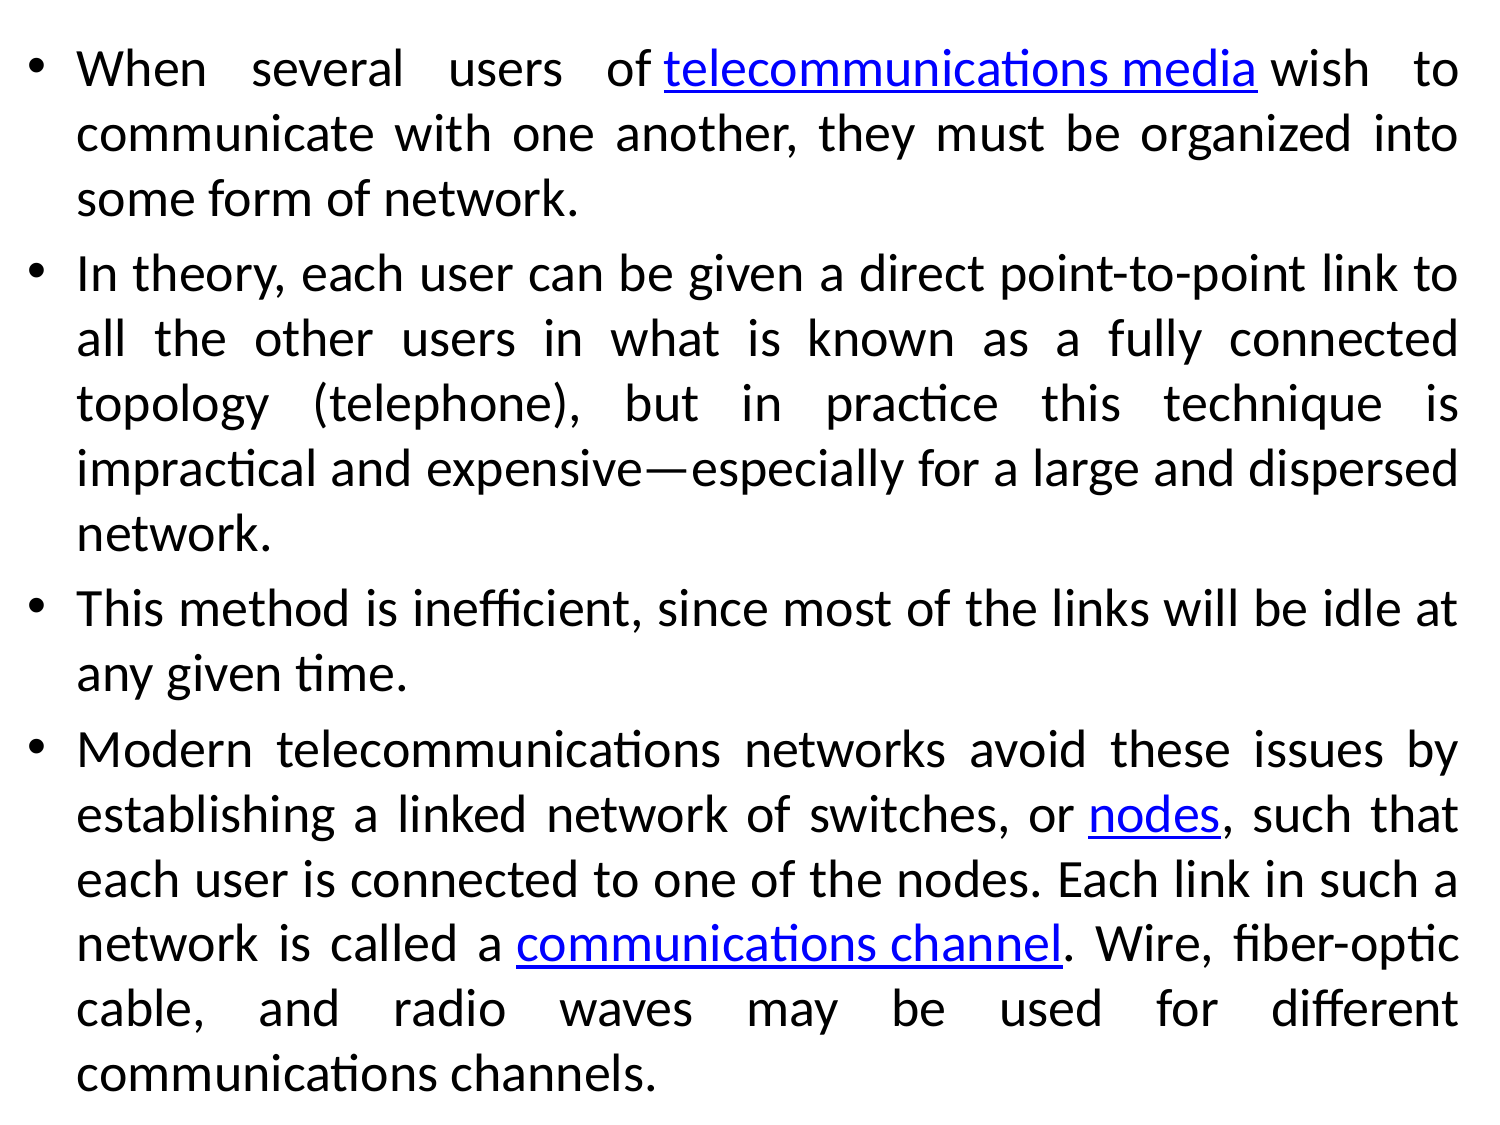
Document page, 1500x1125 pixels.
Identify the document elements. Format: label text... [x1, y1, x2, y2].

list When several users of telecommunications media wish to communicate with one another, they must be organized into some form of network. In theory, each user can be given a direct point-to-point link to all the other users in what is known as a fully connected topology (telephone), but in practice this technique is impractical and expensive—especially for a large and dispersed network. This method is inefficient, since most of the links will be idle at any given time. Modern telecommunications networks avoid these issues by establishing a linked network of switches, or nodes, such that each user is connected to one of the nodes. Each link in such a network is called a communications channel. Wire, fiber-optic cable, and radio waves may be used for different communications channels. [12, 24, 1475, 1113]
